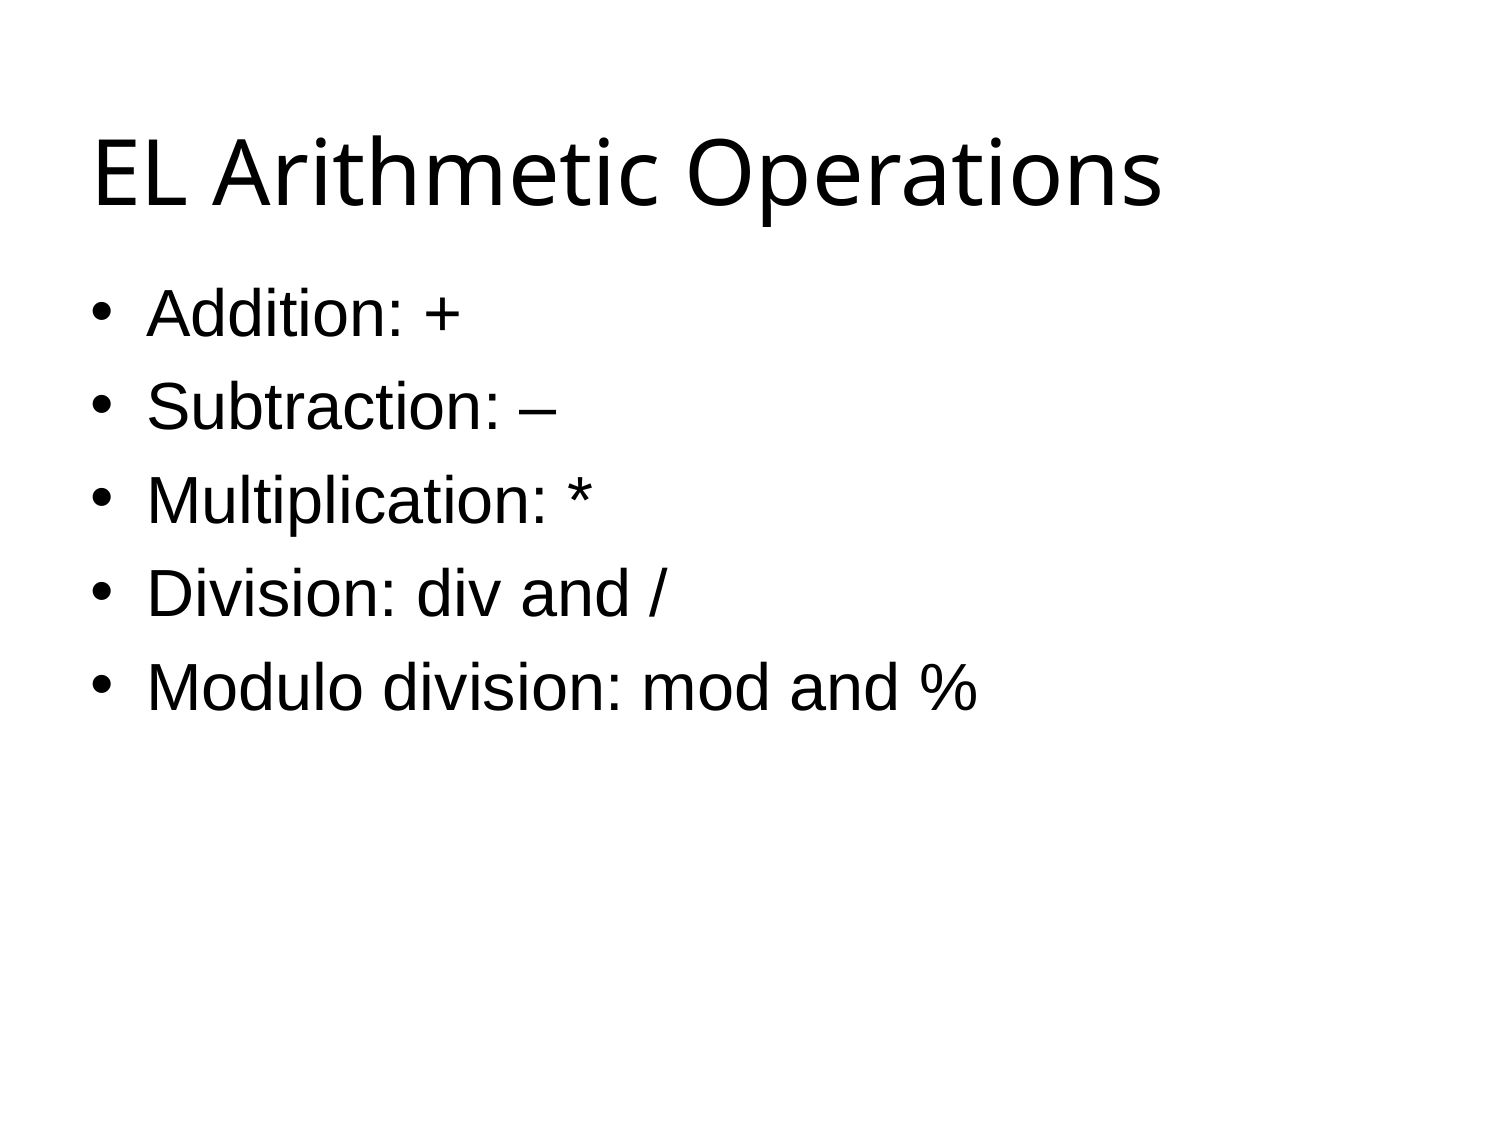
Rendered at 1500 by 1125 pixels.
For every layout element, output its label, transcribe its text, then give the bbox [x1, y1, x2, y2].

list Addition: + Subtraction: – Multiplication: * Division: div and / Modulo division: mod and % [74, 262, 1426, 1006]
title EL Arithmetic Operations [74, 74, 1426, 262]
